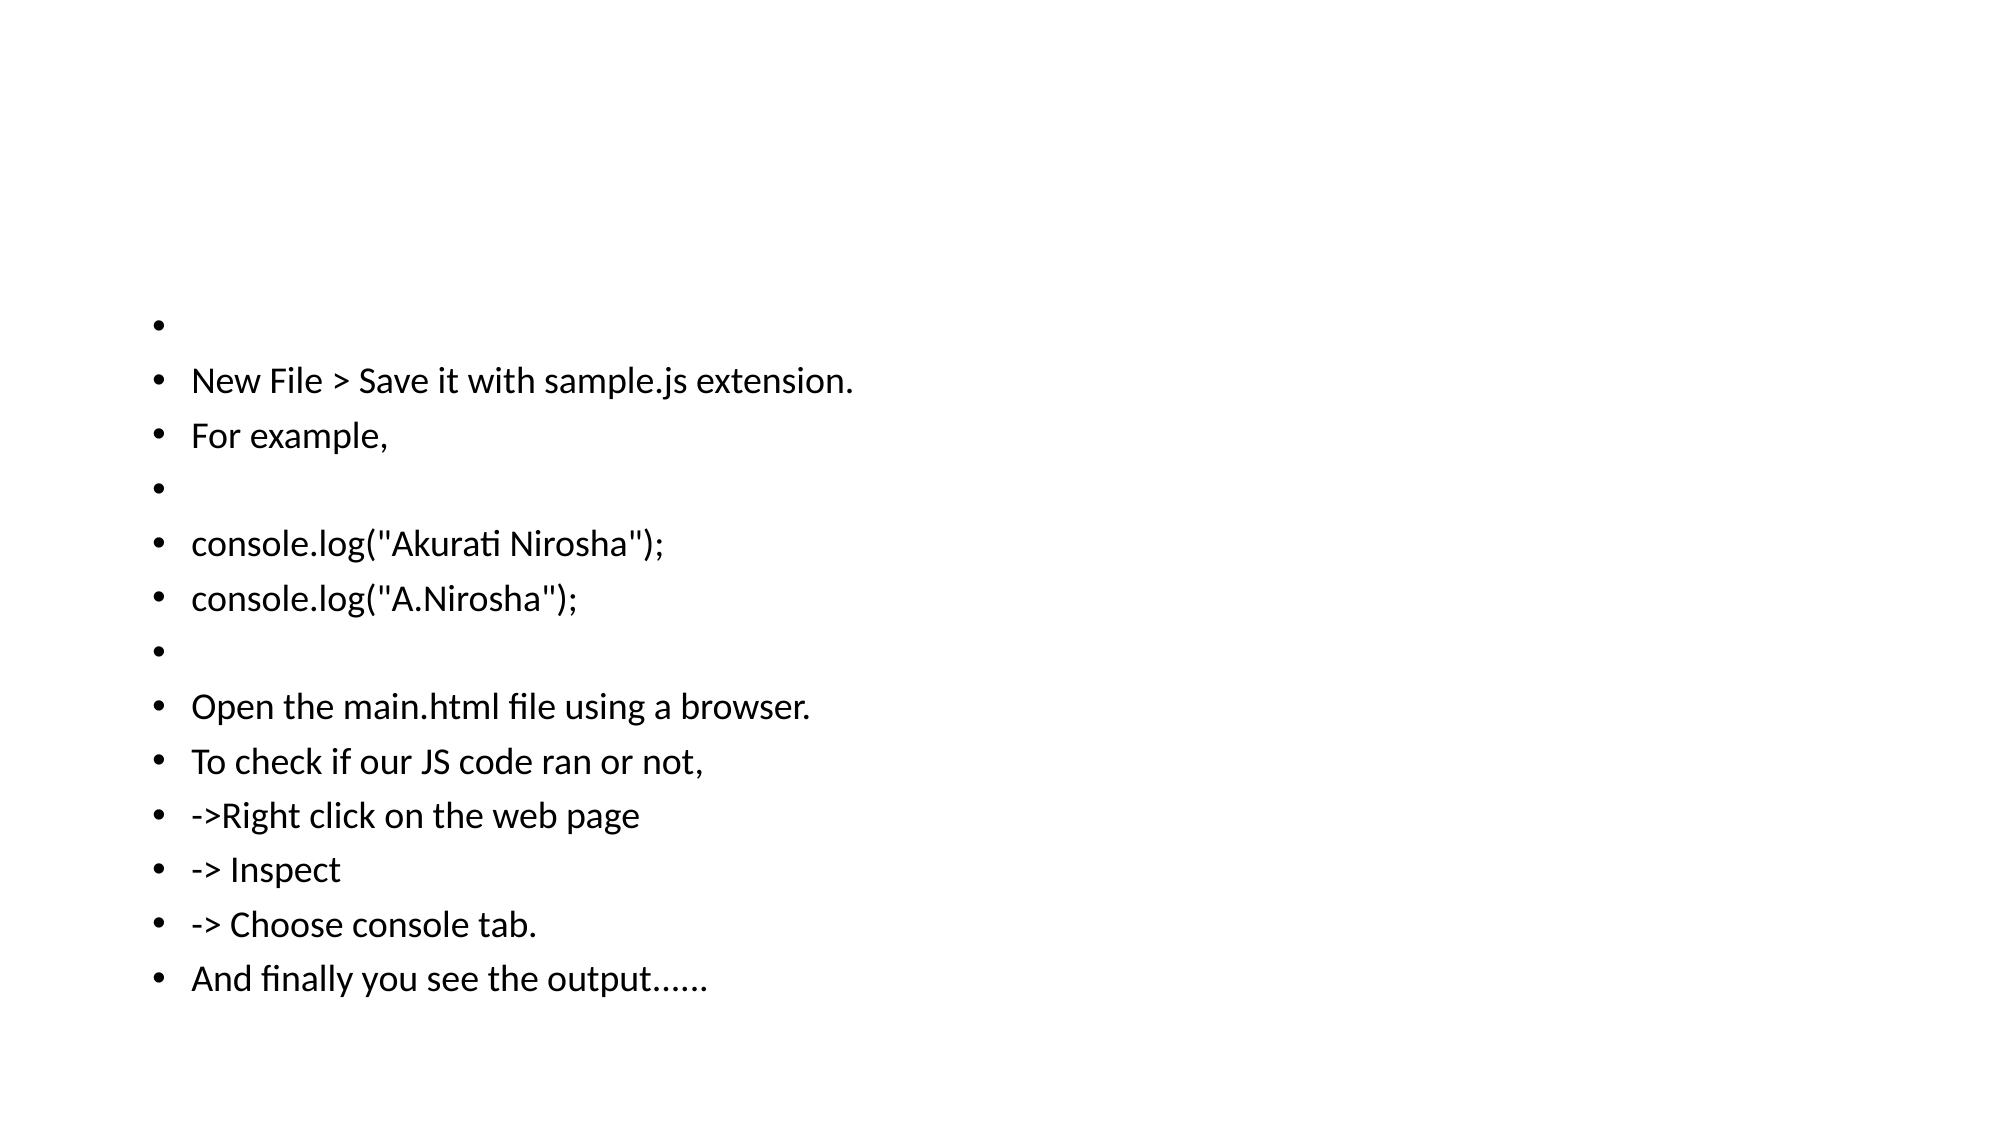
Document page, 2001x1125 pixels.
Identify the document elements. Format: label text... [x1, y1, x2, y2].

list New File > Save it with sample.js extension. For example, console.log("Akurati Nirosha"); console.log("A.Nirosha"); Open the main.html file using a browser. To check if our JS code ran or not, ->Right click on the web page -> Inspect -> Choose console tab. And finally you see the output...... [137, 299, 988, 1014]
